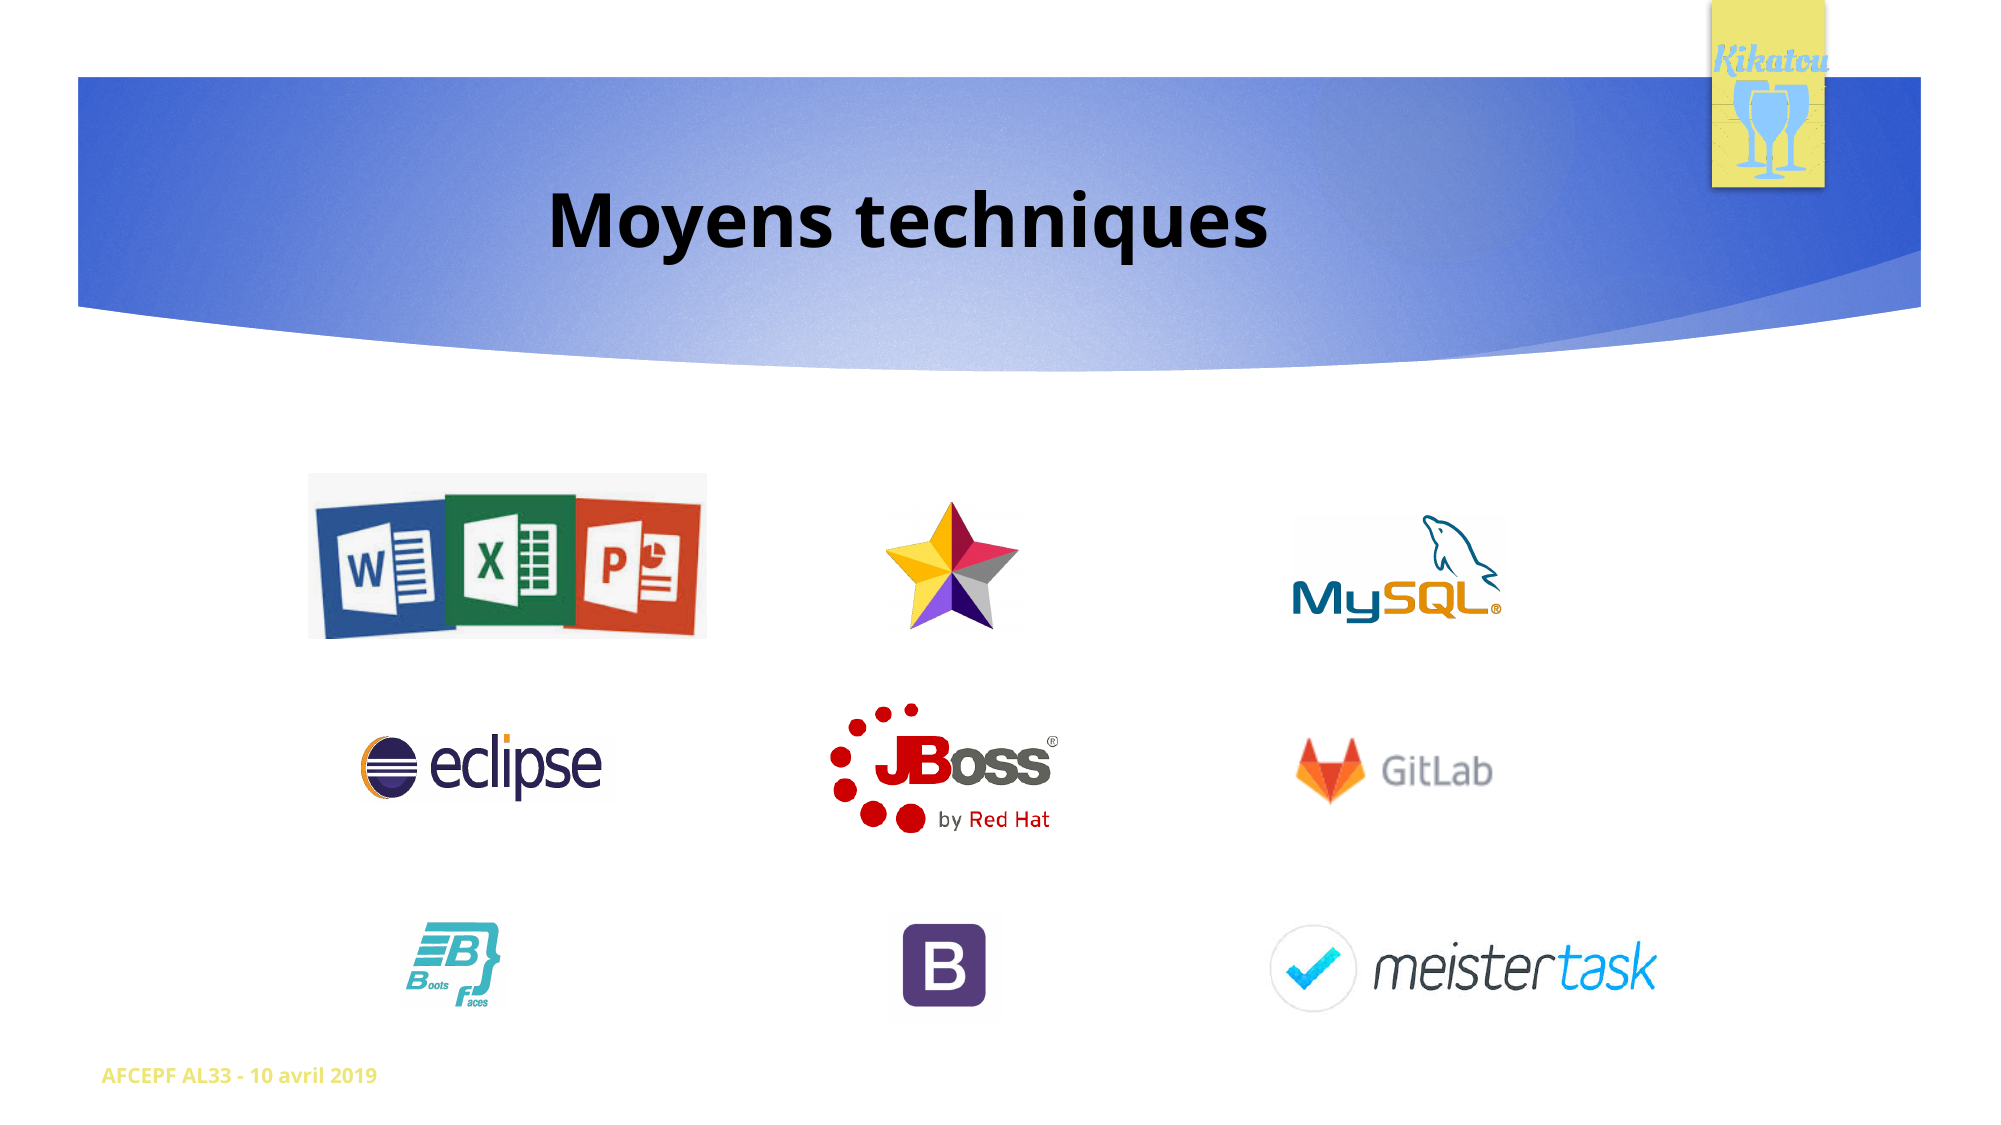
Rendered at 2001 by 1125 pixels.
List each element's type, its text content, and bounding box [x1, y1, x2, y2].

picture [1695, 36, 1845, 186]
picture [399, 921, 508, 1010]
picture [886, 502, 1024, 639]
picture [361, 734, 615, 805]
picture [1293, 514, 1506, 626]
title Moyens techniques [189, 159, 1627, 276]
footer AFCEPF AL33 - 10 avril 2019 [86, 1048, 720, 1099]
picture [1265, 920, 1657, 1016]
picture [826, 699, 1062, 837]
picture [1276, 726, 1513, 821]
picture [886, 907, 1002, 1024]
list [308, 473, 707, 639]
